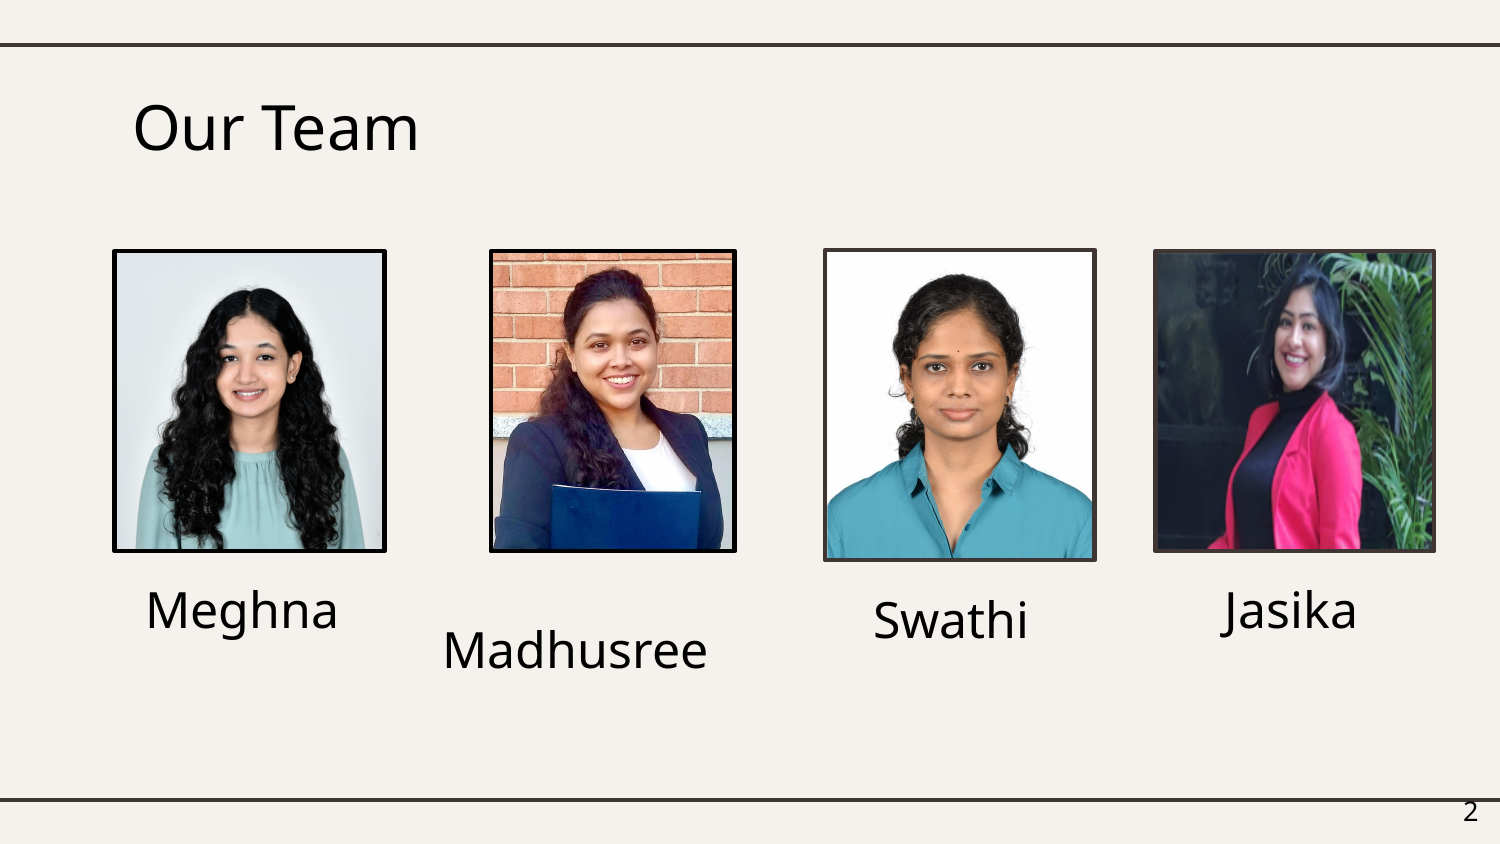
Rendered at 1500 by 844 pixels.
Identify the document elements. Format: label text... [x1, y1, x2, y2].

subtitle Madhusree [389, 589, 763, 648]
picture [827, 251, 1093, 558]
subtitle Swathi [774, 589, 1129, 648]
picture [492, 253, 733, 550]
slide_number ‹#› [1403, 779, 1494, 844]
subtitle Jasika [1128, 579, 1456, 638]
picture [1157, 253, 1432, 550]
subtitle Meghna [72, 579, 413, 638]
picture [116, 253, 383, 550]
title Our Team [116, 72, 565, 167]
